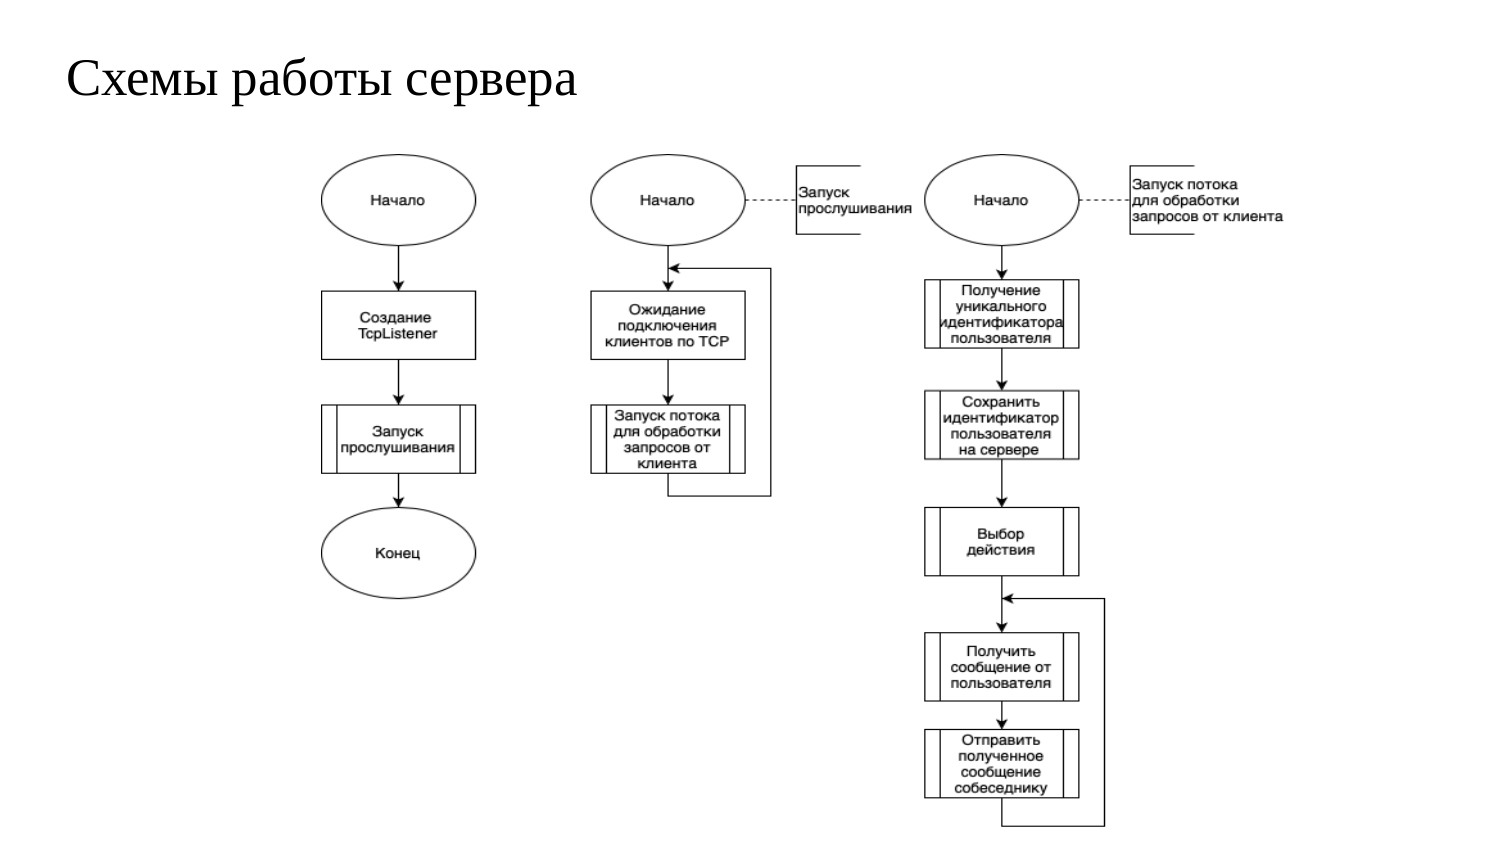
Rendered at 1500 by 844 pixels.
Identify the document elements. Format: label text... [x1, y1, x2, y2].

title Схемы работы сервера [51, 27, 1449, 122]
picture [321, 153, 1286, 836]
